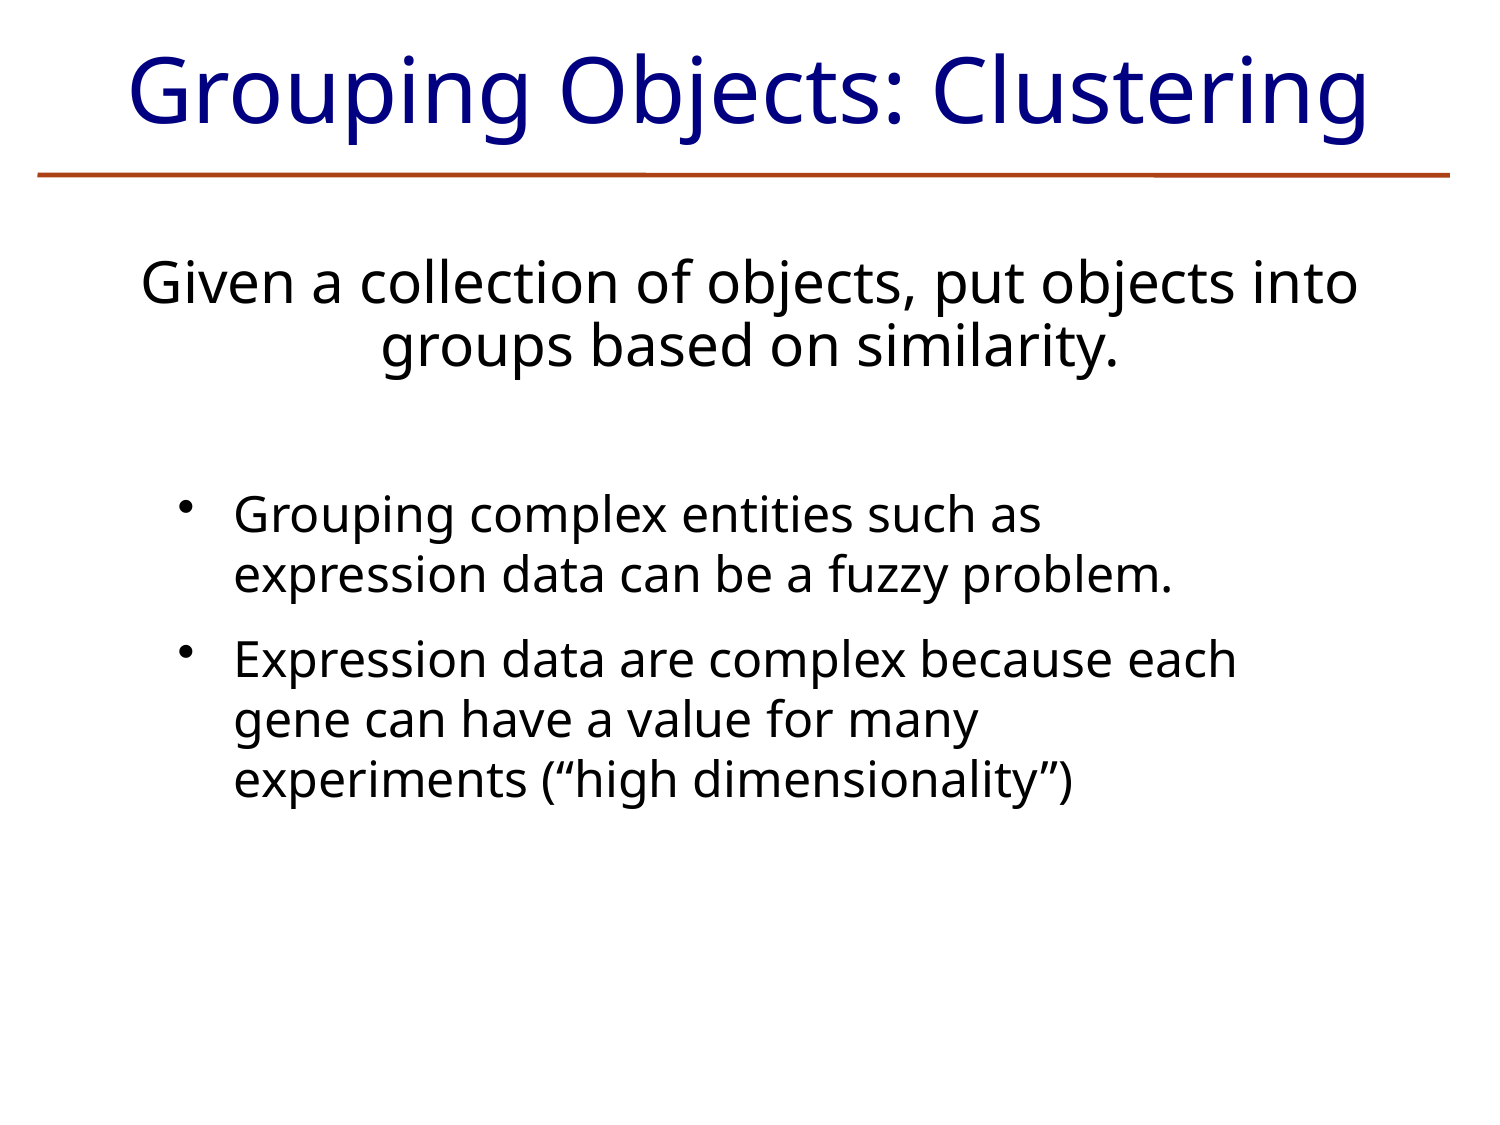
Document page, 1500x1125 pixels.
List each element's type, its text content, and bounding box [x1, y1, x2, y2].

list Grouping complex entities such as expression data can be a fuzzy problem. Expression data are complex because each gene can have a value for many experiments (“high dimensionality”) [162, 474, 1288, 963]
text_box Given a collection of objects, put objects into groups based on similarity. [93, 246, 1407, 387]
text_box Grouping Objects: Clustering [0, 24, 1500, 150]
